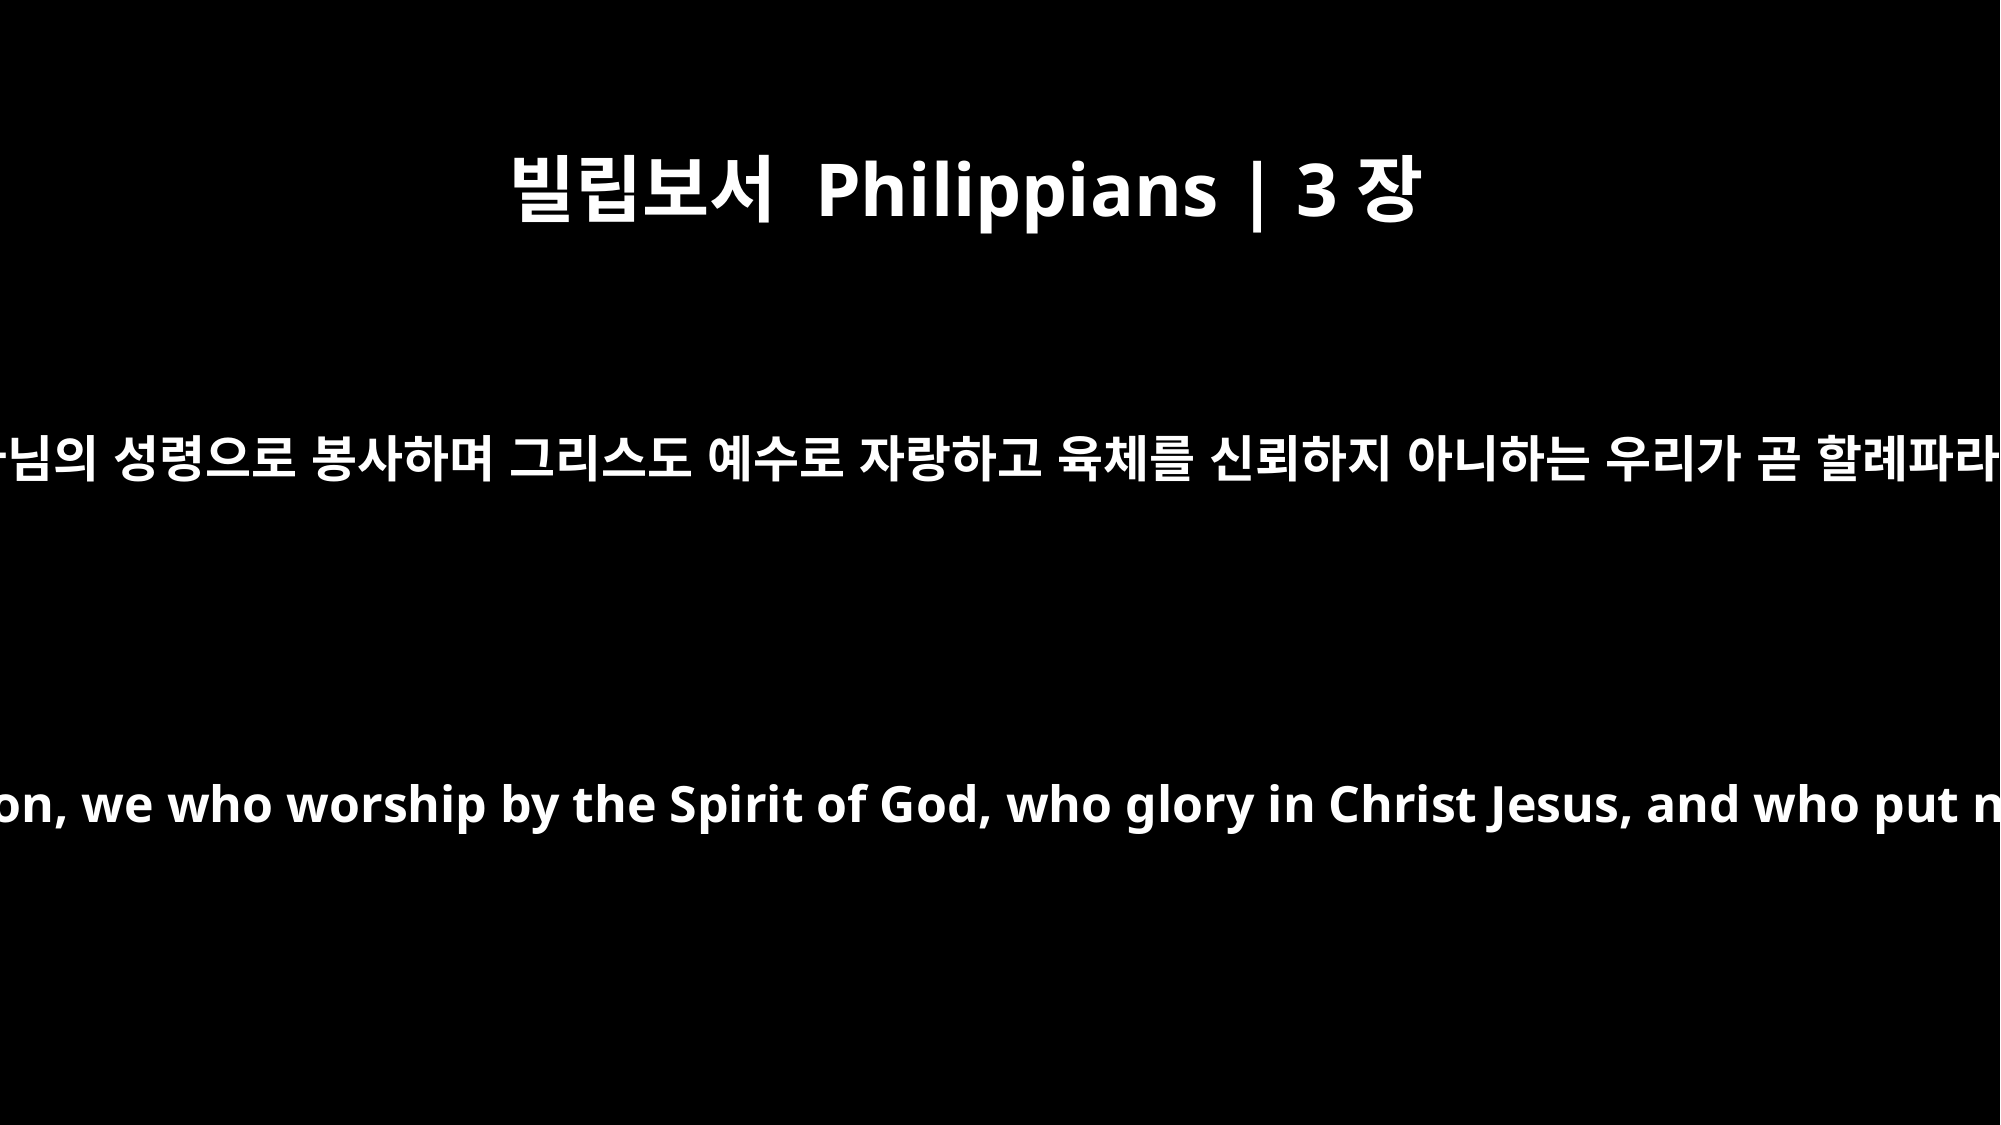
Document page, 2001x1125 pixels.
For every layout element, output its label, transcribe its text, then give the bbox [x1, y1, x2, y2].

text_box 빌립보서 Philippians | 3장 [493, 136, 1439, 239]
text_box 3 하나님의 성령으로 봉사하며 그리스도 예수로 자랑하고 육체를 신뢰하지 아니하는 우리가 곧 할례파라 [0, 359, 2000, 495]
text_box For it is we who are the circumcision, we who worship by the Spirit of God, who glory in Christ Jesus, and who put no confidence in the flesh -- [0, 764, 2000, 840]
